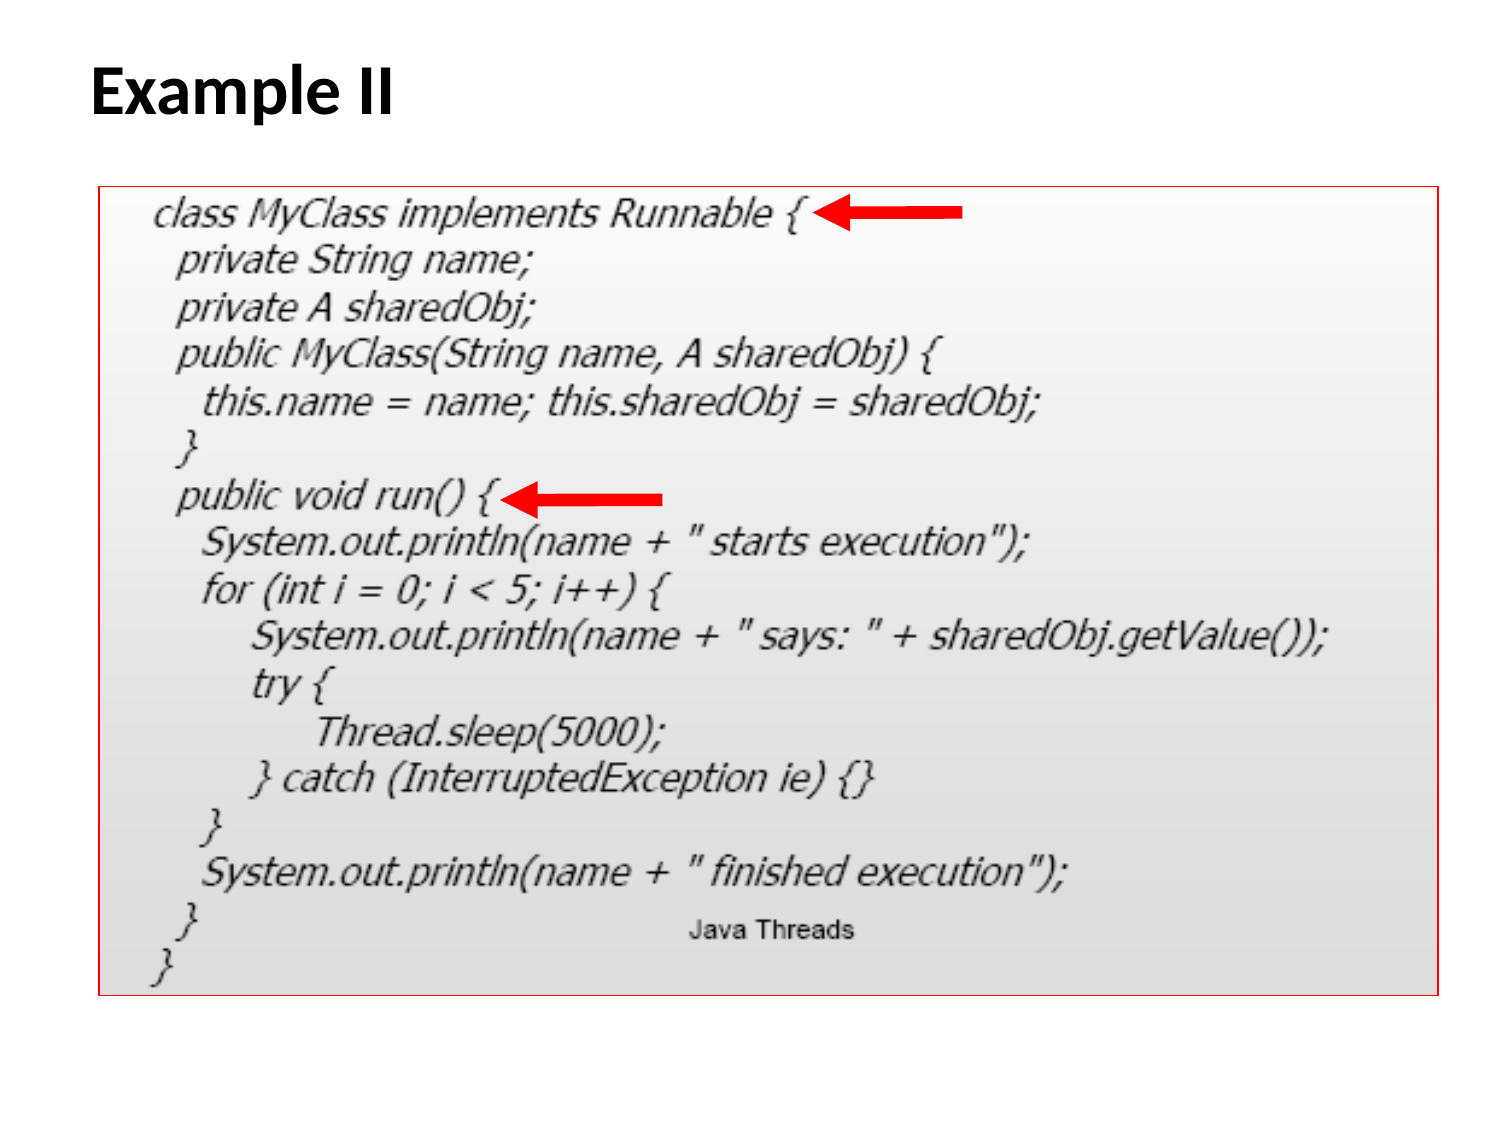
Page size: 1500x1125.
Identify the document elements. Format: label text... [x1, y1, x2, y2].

title Example II [75, 45, 1425, 138]
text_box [99, 187, 1438, 995]
